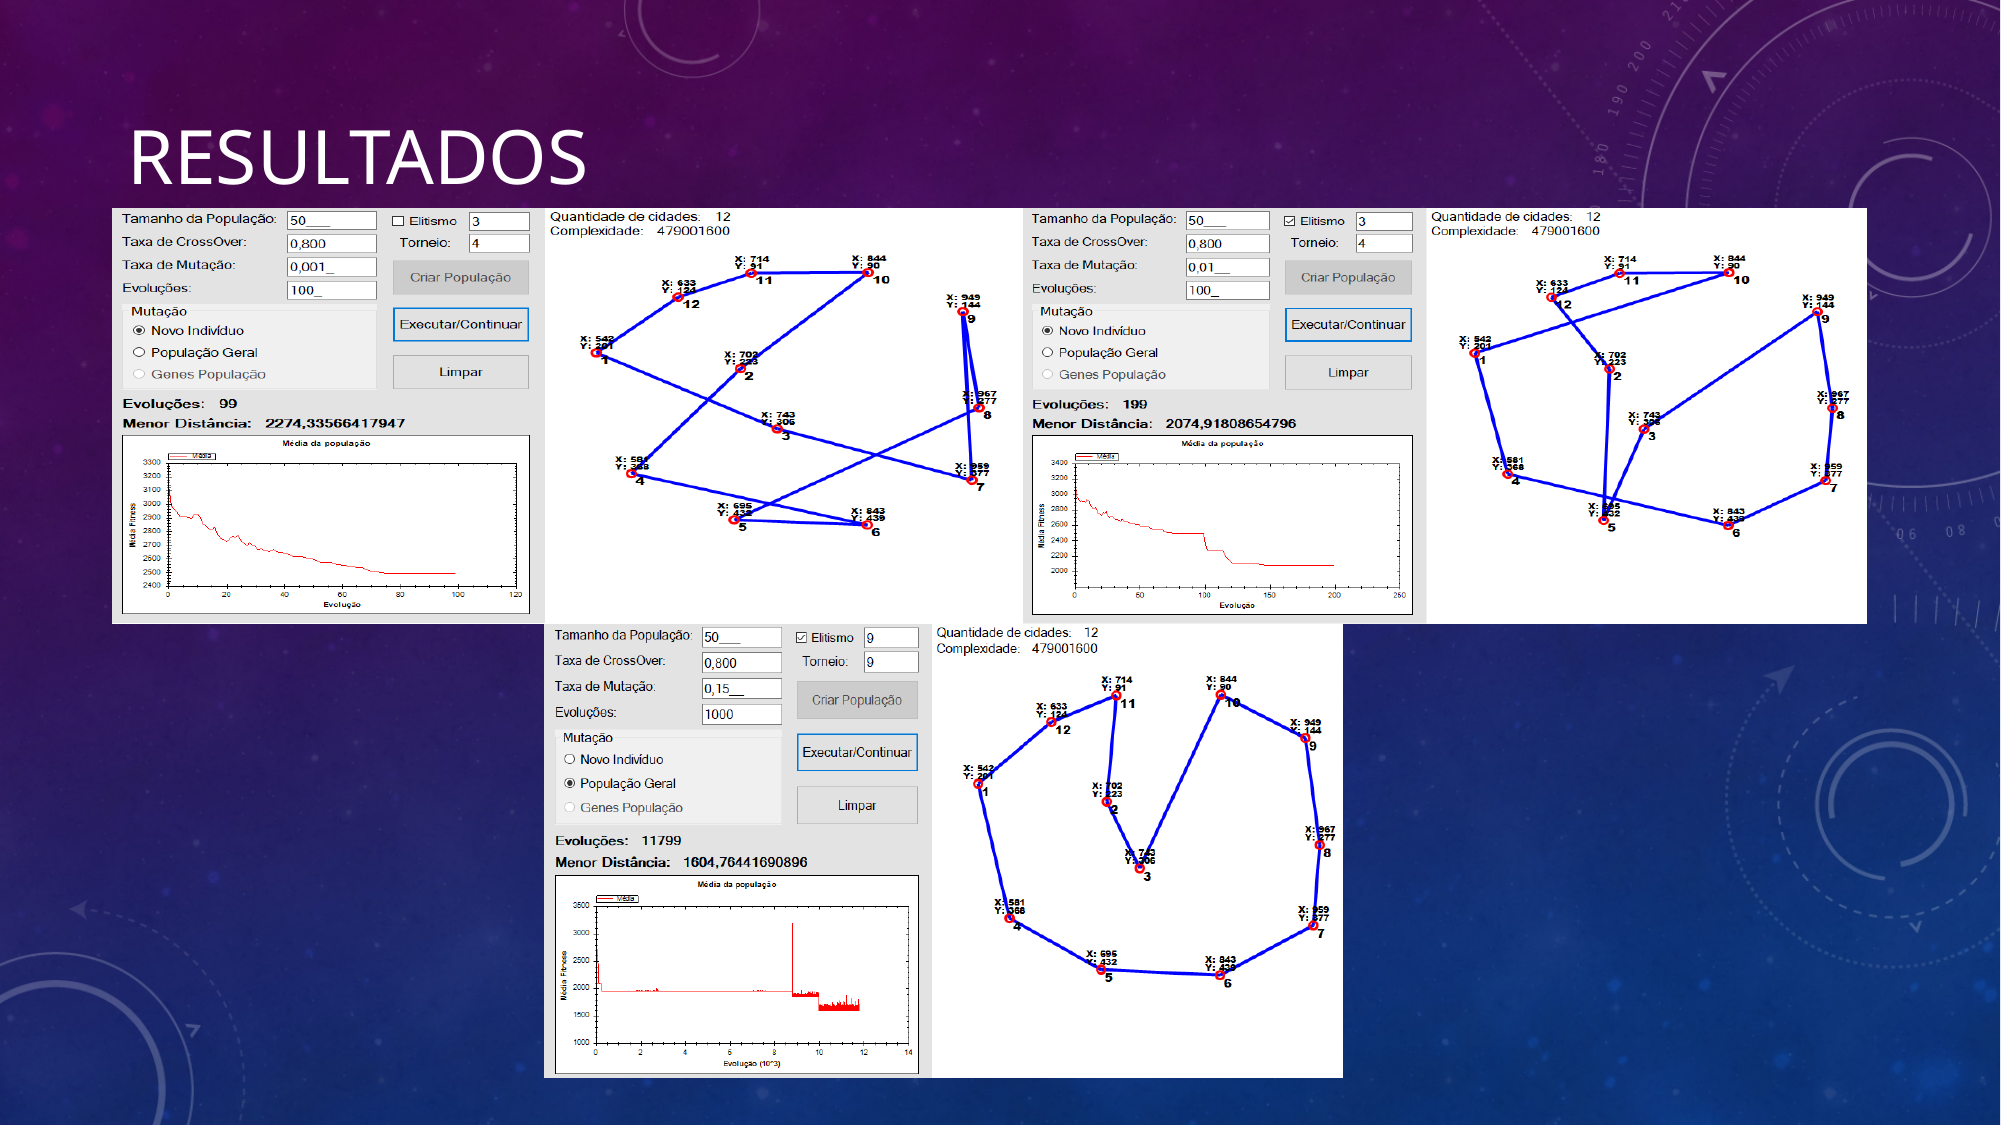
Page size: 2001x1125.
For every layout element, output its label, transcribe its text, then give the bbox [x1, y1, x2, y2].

picture [0, 0, 2001, 1125]
title Resultados [112, 99, 1775, 207]
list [543, 634, 1343, 1079]
